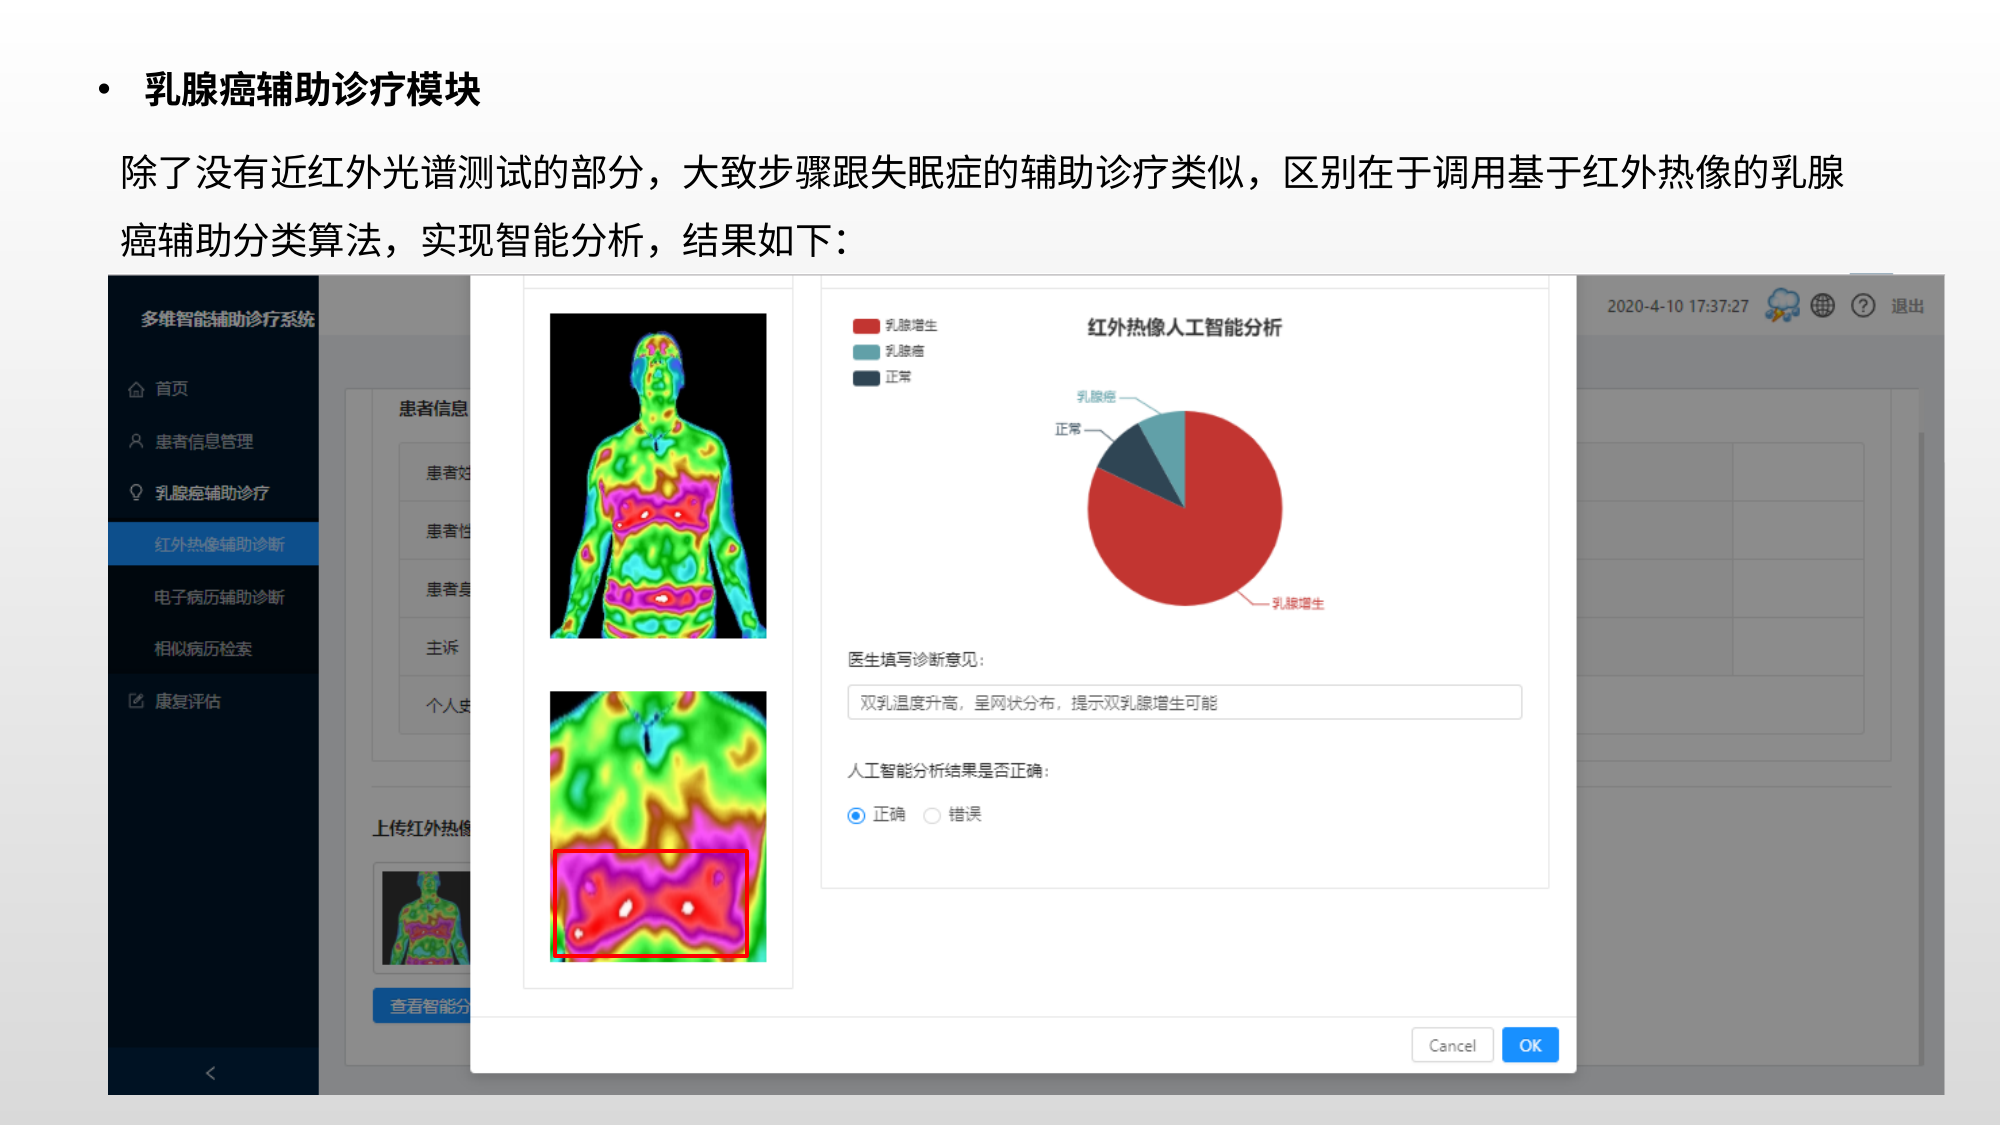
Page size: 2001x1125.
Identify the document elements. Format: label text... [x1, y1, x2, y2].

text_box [105, 270, 1947, 1097]
text_box 除了没有近红外光谱测试的部分，大致步骤跟失眠症的辅助诊疗类似，区别在于调用基于红外热像的乳腺癌辅助分类算法，实现智能分析，结果如下： [105, 119, 1895, 270]
text_box 乳腺癌辅助诊疗模块 [82, 59, 945, 119]
